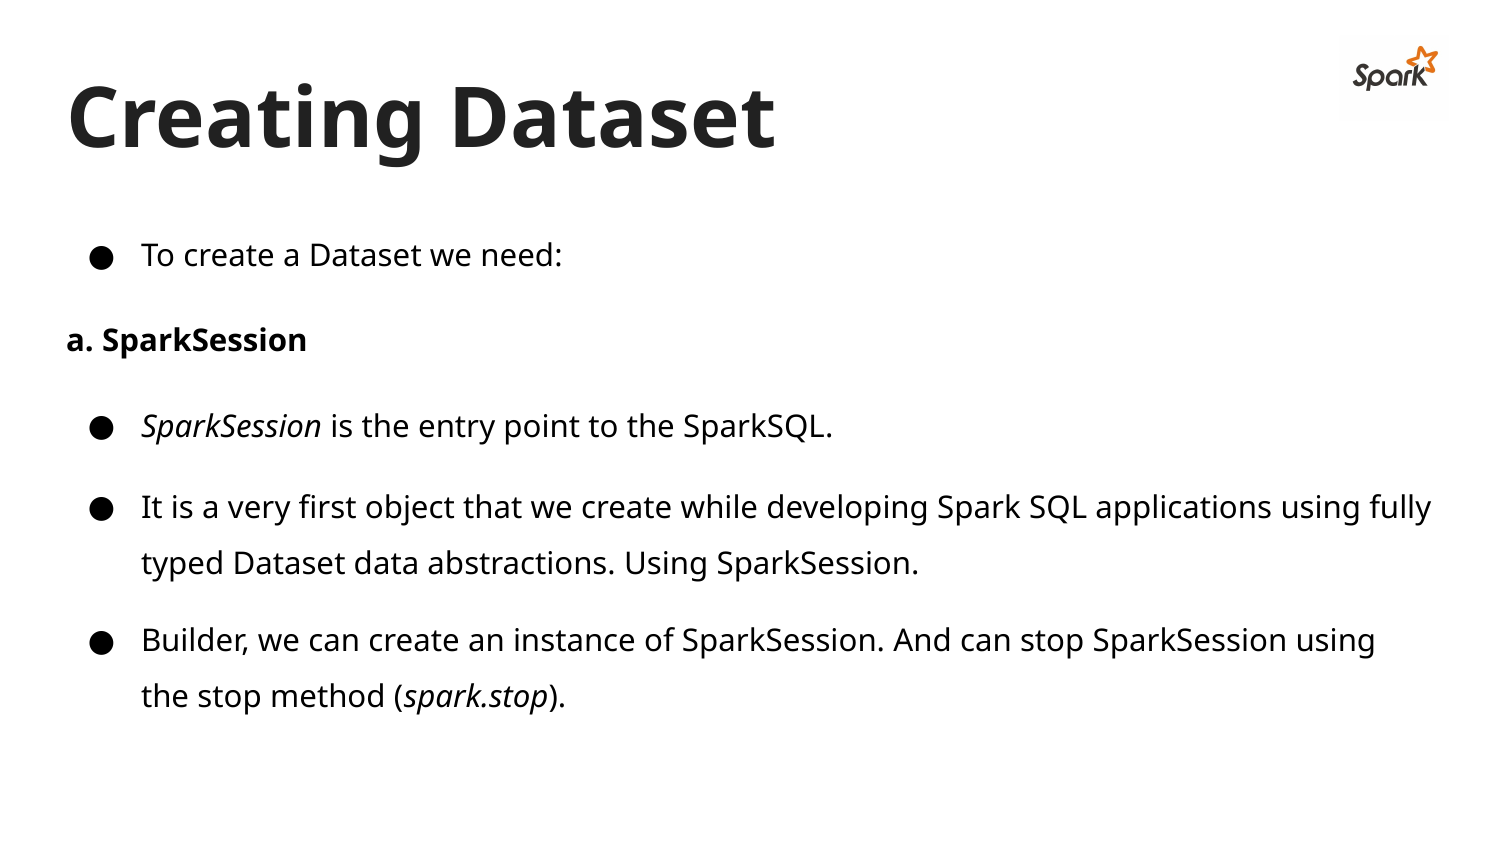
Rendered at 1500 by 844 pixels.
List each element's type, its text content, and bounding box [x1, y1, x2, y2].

picture [1339, 35, 1450, 122]
title Creating Dataset [51, 48, 1449, 180]
list To create a Dataset we need: a. SparkSession SparkSession is the entry point to the SparkSQL. It is a very first object that we create while developing Spark SQL applications using fully typed Dataset data abstractions. Using SparkSession. Builder, we can create an instance of SparkSession. And can stop SparkSession using the stop method (spark.stop). [51, 201, 1449, 750]
